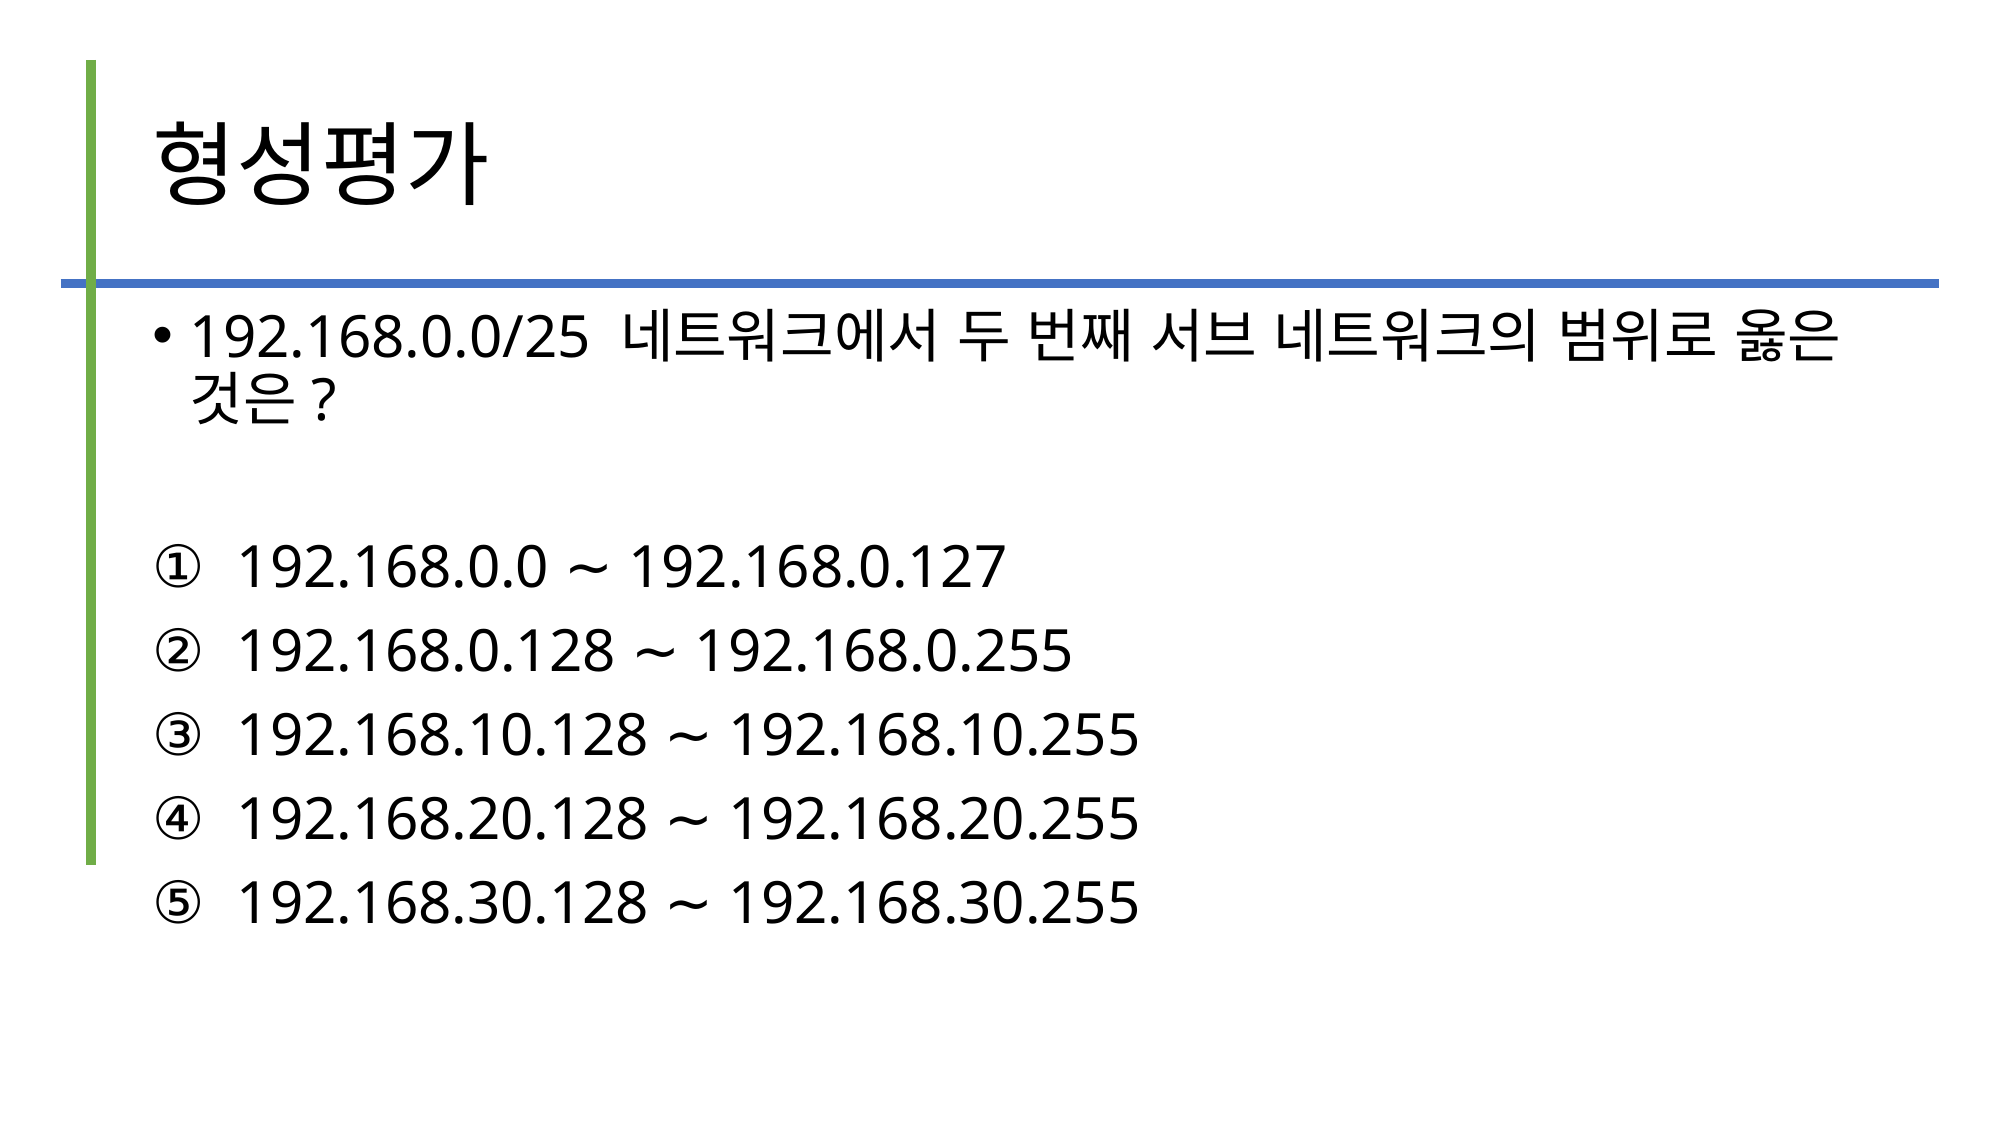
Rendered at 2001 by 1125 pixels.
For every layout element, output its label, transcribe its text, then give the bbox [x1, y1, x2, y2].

title 형성평가 [137, 59, 1863, 278]
list 192.168.0.0/25 네트워크에서 두 번째 서브 네트워크의 범위로 옳은 것은? 192.168.0.0 ∼ 192.168.0.127 192.168.0.128 ∼ 192.168.0.255 192.168.10.128 ∼ 192.168.10.255 192.168.20.128 ∼ 192.168.20.255 192.168.30.128 ∼ 192.168.30.255 [137, 299, 1863, 1014]
